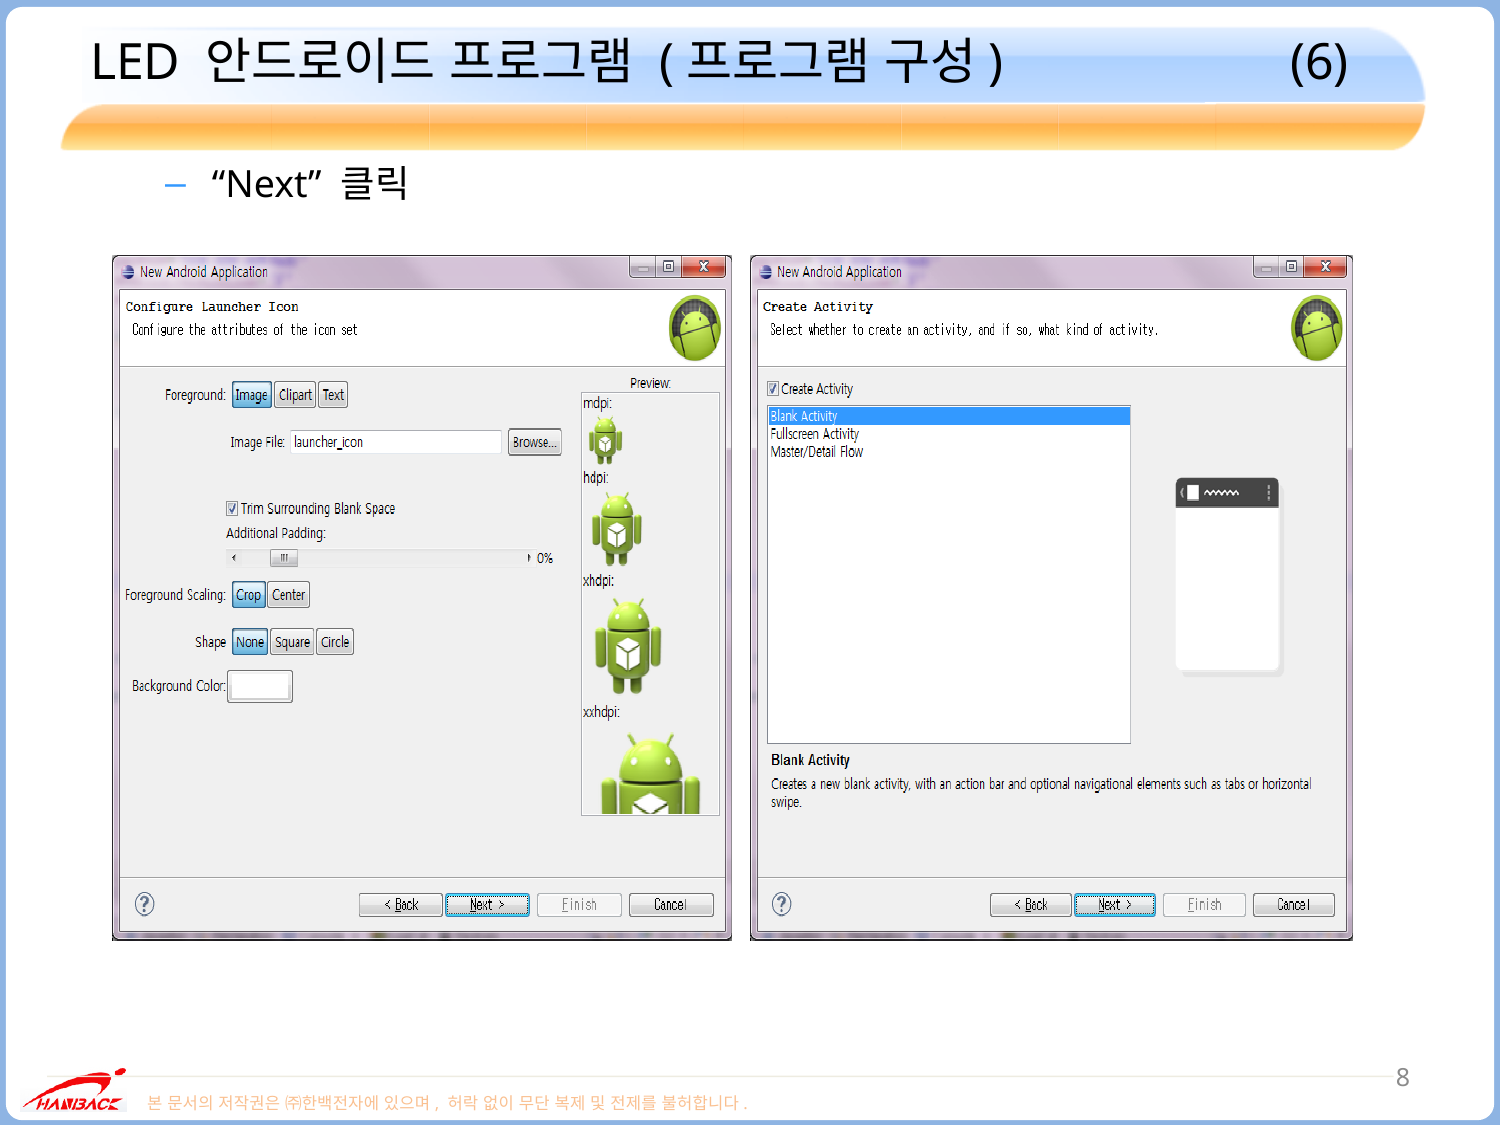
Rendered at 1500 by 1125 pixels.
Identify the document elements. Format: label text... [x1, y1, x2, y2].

title LED 안드로이드 프로그램 (프로그램 구성) (6) [75, 11, 1425, 108]
picture [58, 23, 1430, 151]
picture [749, 255, 1353, 941]
picture [111, 255, 733, 941]
list “Next” 클릭 [75, 152, 1425, 1055]
picture [20, 1066, 127, 1112]
slide_number 8 [1074, 1055, 1425, 1103]
